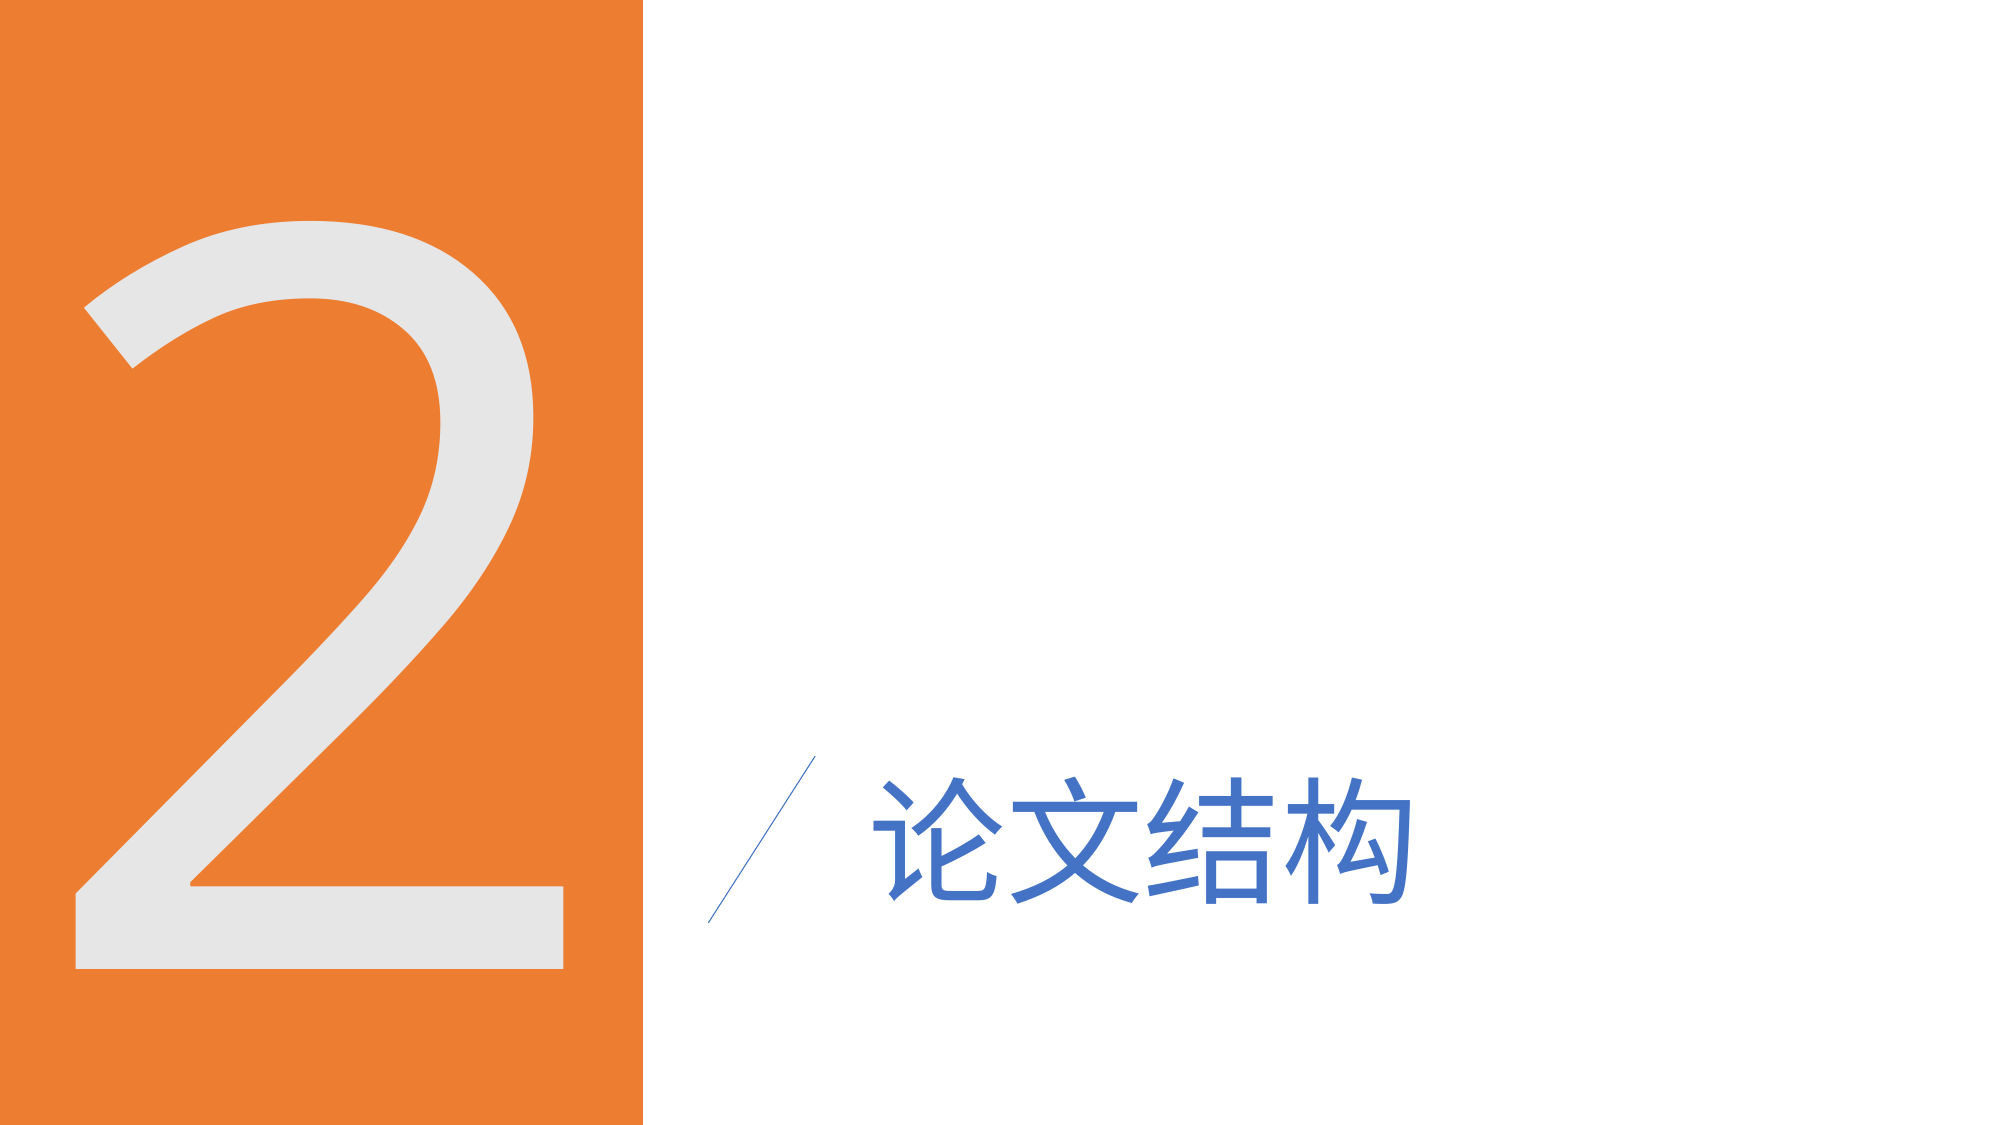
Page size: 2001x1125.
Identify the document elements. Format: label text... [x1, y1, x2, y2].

list 2 [0, 0, 823, 1125]
list 论文结构 [853, 748, 1857, 931]
